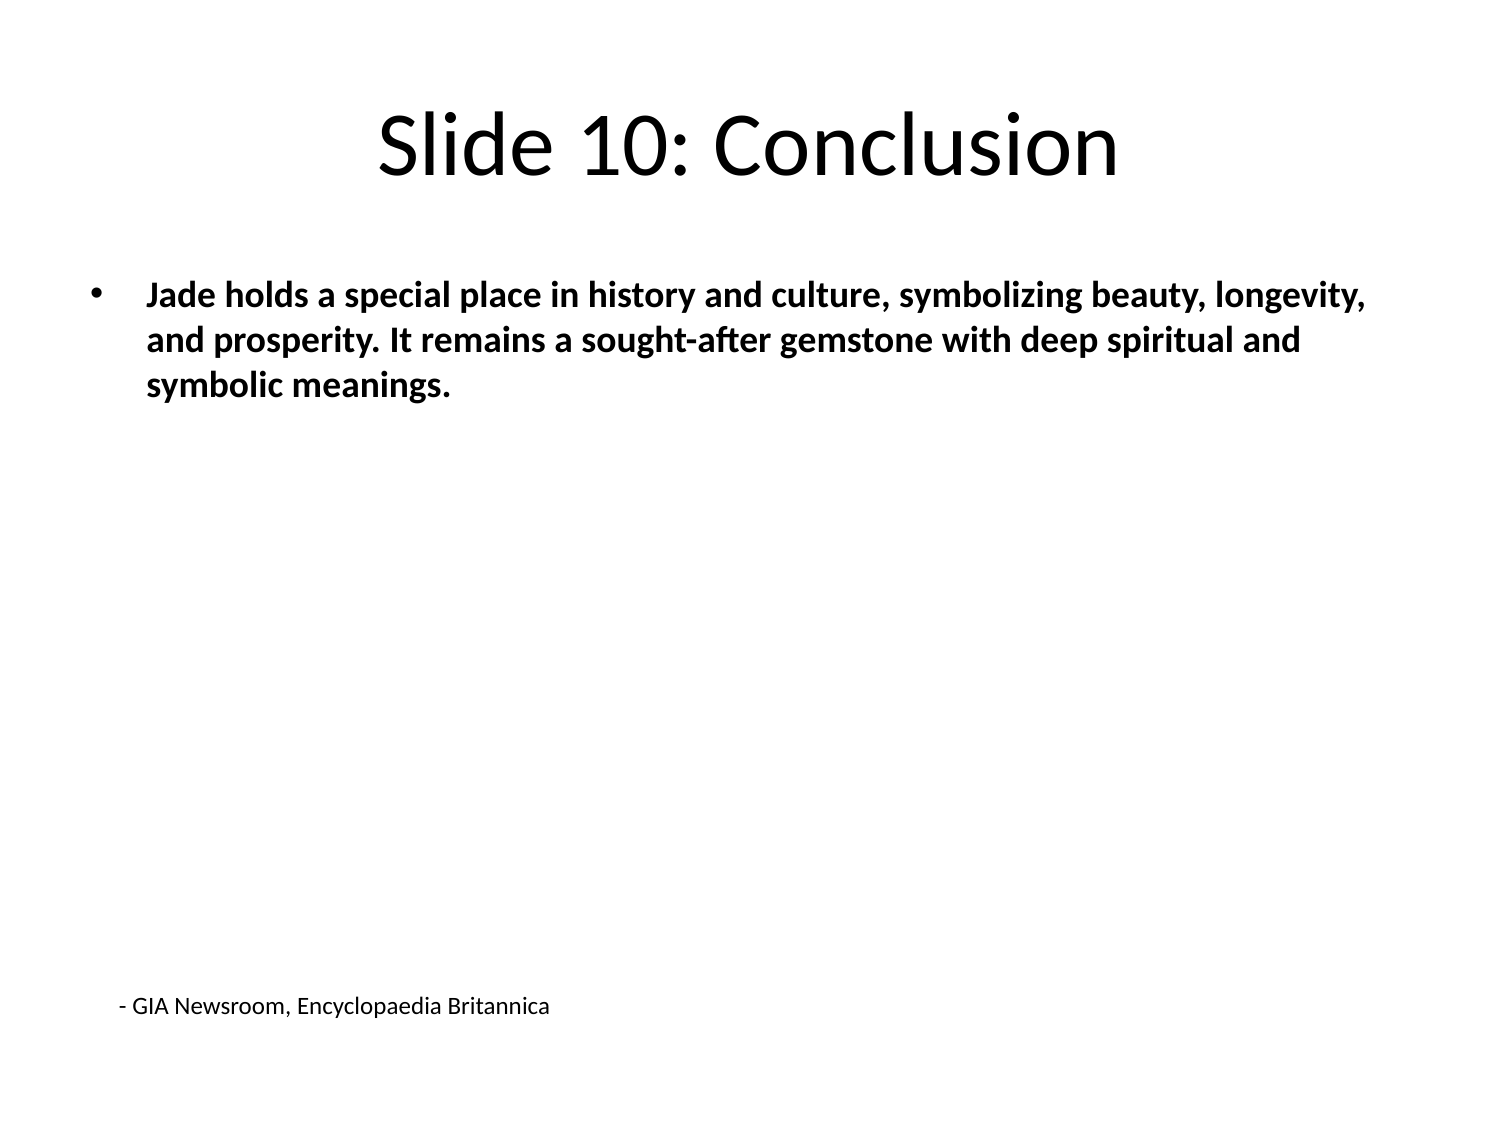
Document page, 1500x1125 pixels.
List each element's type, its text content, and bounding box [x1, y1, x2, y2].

title Slide 10: Conclusion [75, 45, 1425, 233]
list Jade holds a special place in history and culture, symbolizing beauty, longevity, and prosperity. It remains a sought-after gemstone with deep spiritual and symbolic meanings. [75, 262, 1425, 1005]
text_box - GIA Newsroom, Encyclopaedia Britannica [104, 937, 1500, 1028]
